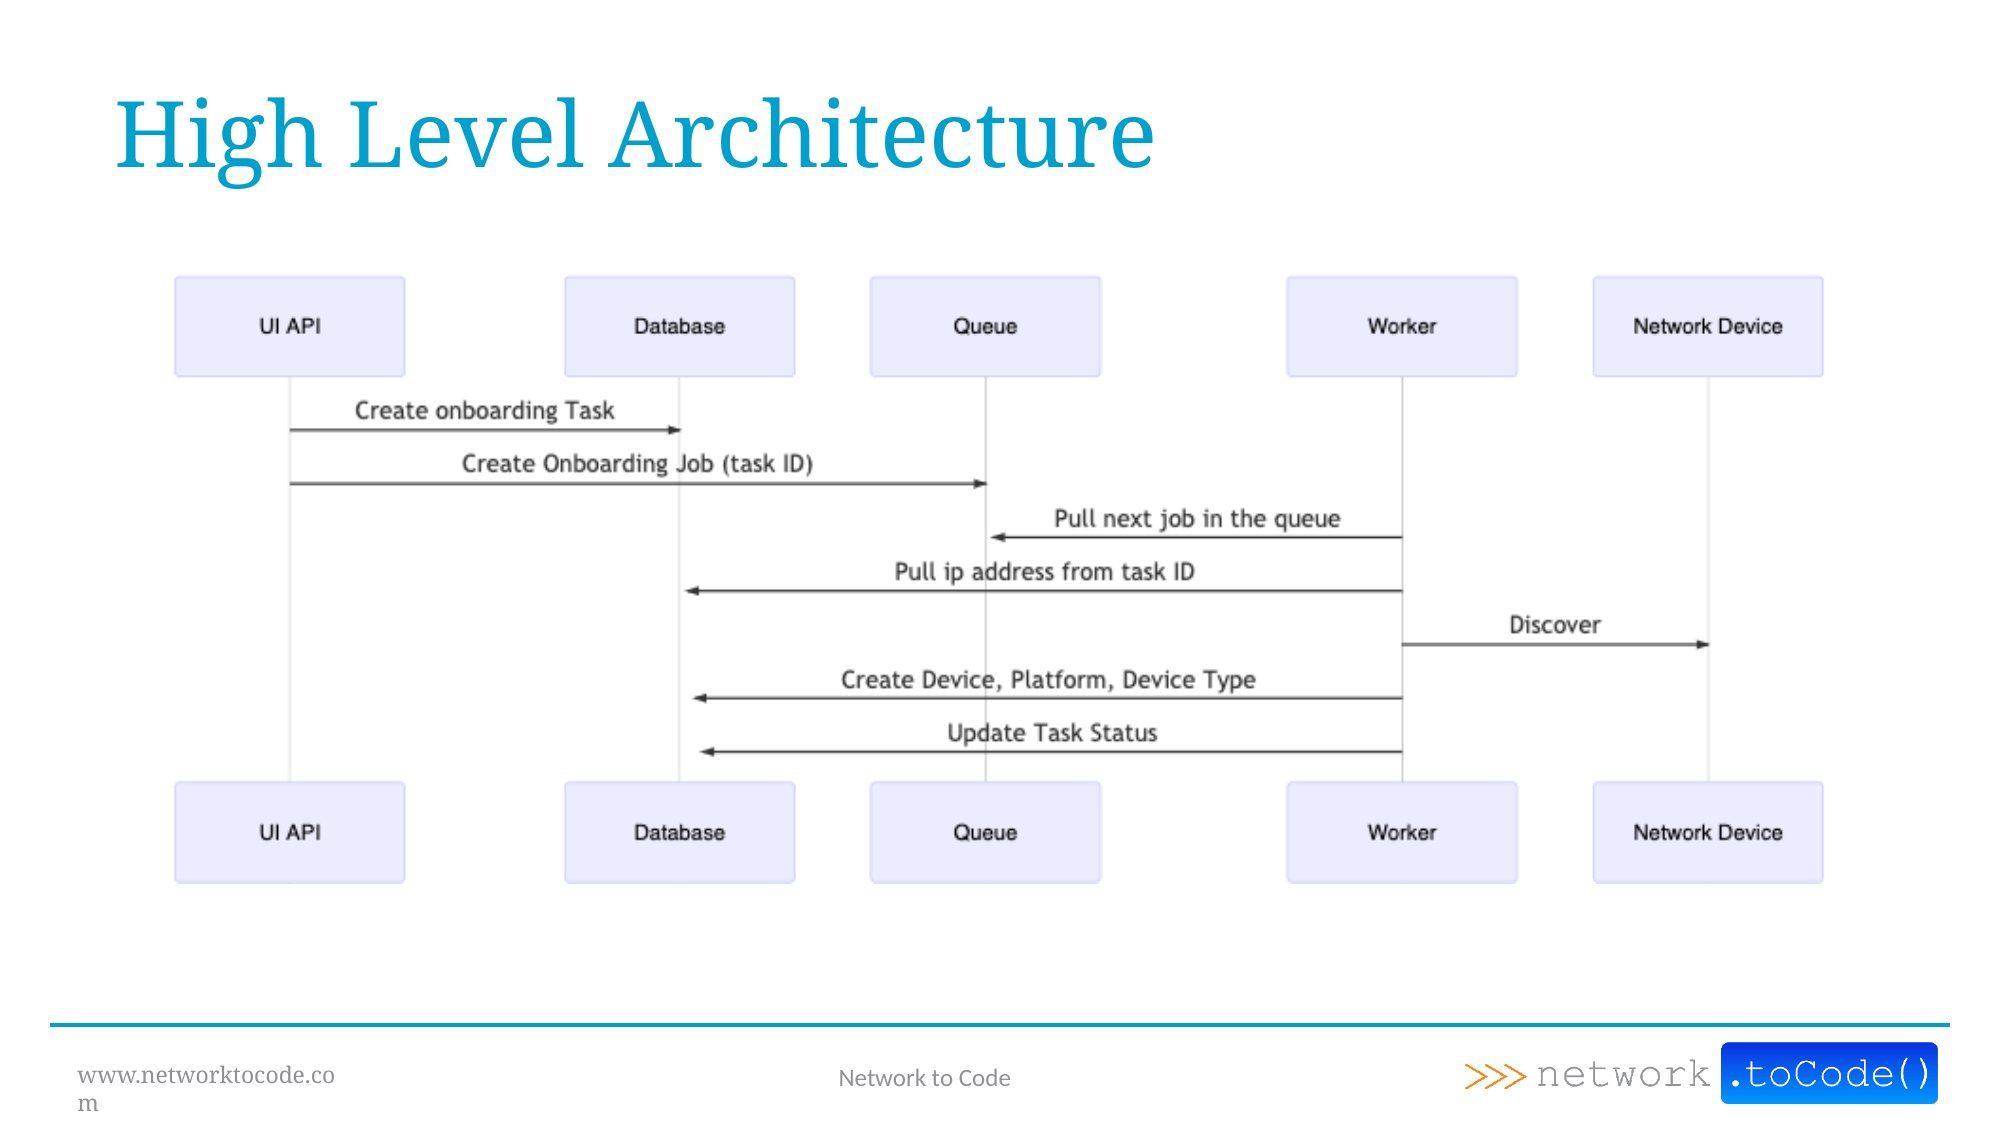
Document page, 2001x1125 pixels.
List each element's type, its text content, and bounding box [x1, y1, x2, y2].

picture [99, 262, 1901, 884]
picture [1465, 1042, 1938, 1104]
title High Level Architecture [99, 37, 1900, 225]
